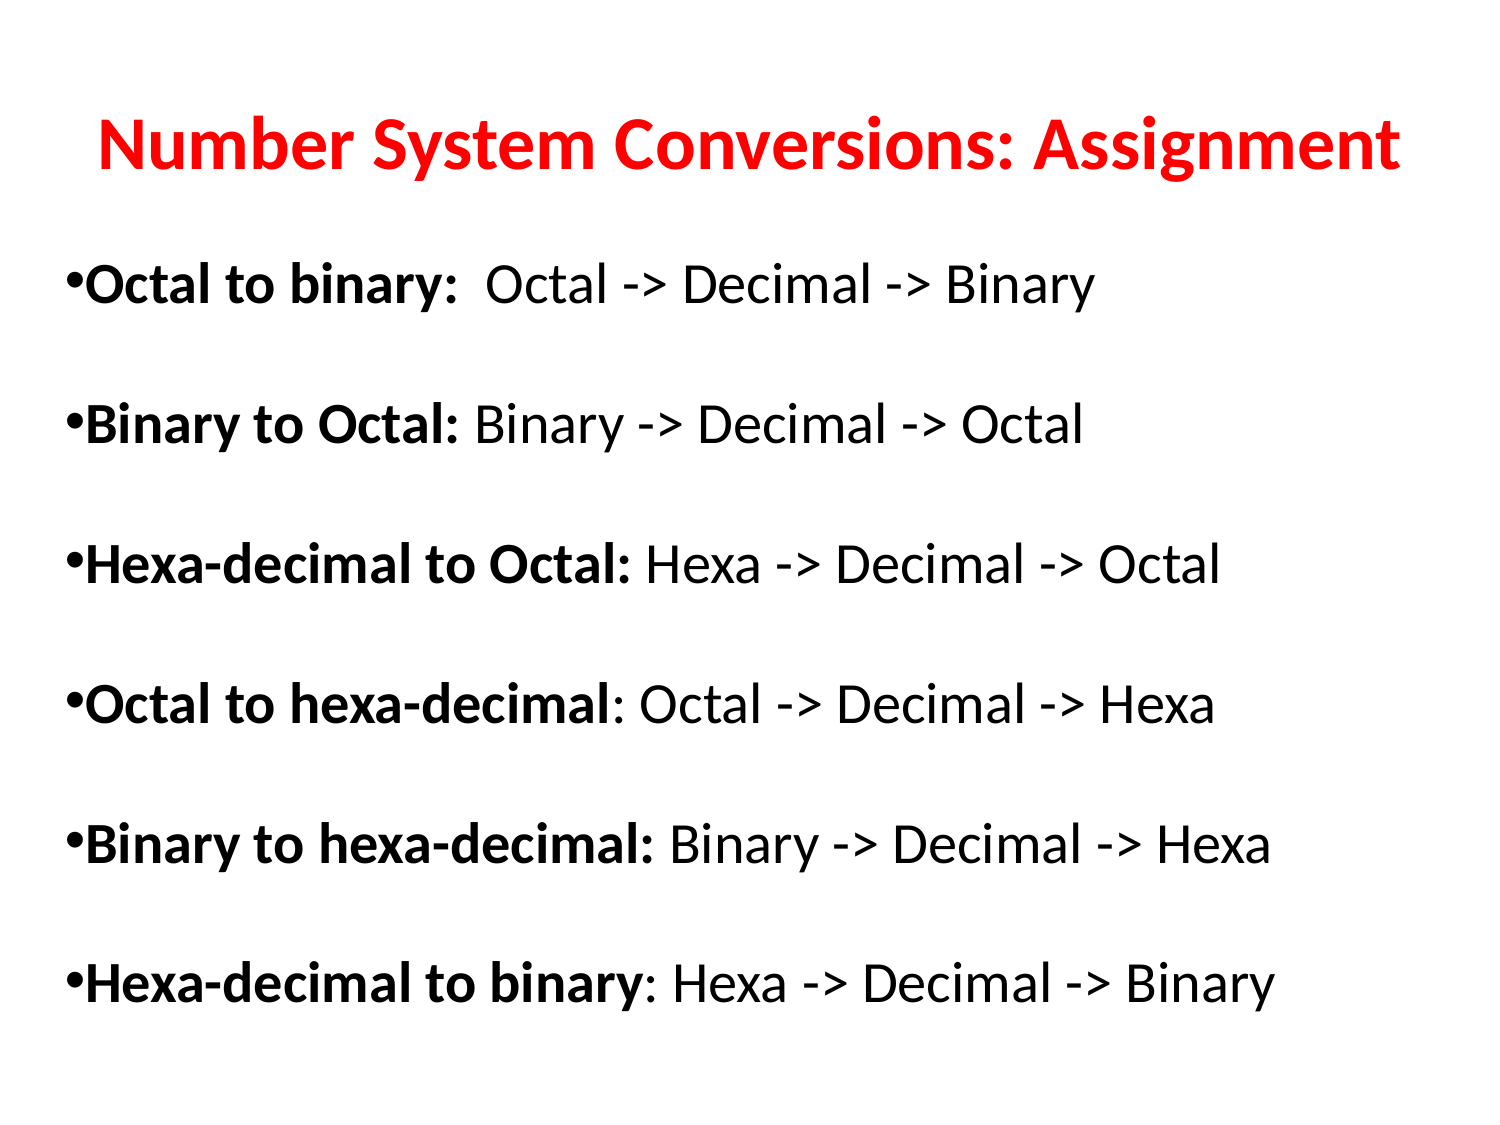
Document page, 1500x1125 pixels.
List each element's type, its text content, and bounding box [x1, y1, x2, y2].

title Number System Conversions: Assignment [75, 45, 1425, 233]
text_box Octal to binary: Octal -> Decimal -> Binary Binary to Octal: Binary -> Decimal -> Octal Hexa-decimal to Octal: Hexa -> Decimal -> Octal Octal to hexa-decimal: Octal -> Decimal -> Hexa Binary to hexa-decimal: Binary -> Decimal -> Hexa Hexa-decimal to binary: Hexa -> Decimal -> Binary [49, 237, 1413, 1092]
